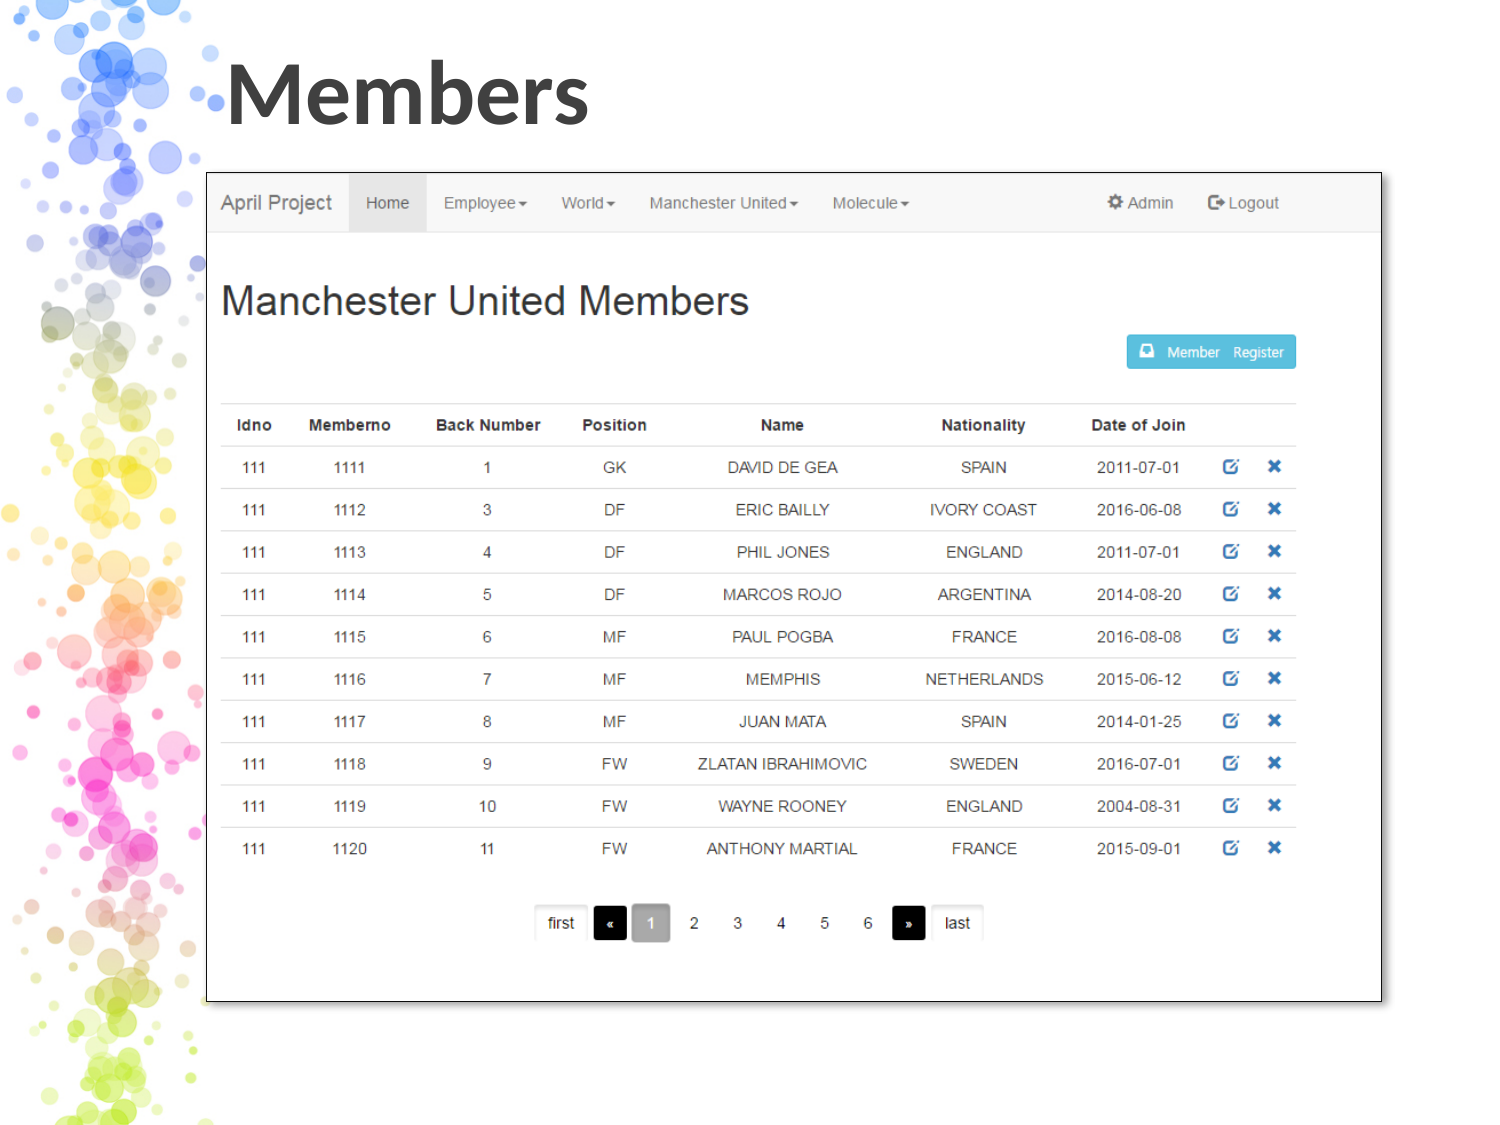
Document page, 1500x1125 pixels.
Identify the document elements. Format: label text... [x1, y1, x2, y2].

title Members [210, 0, 1500, 176]
picture [0, 0, 1500, 1125]
